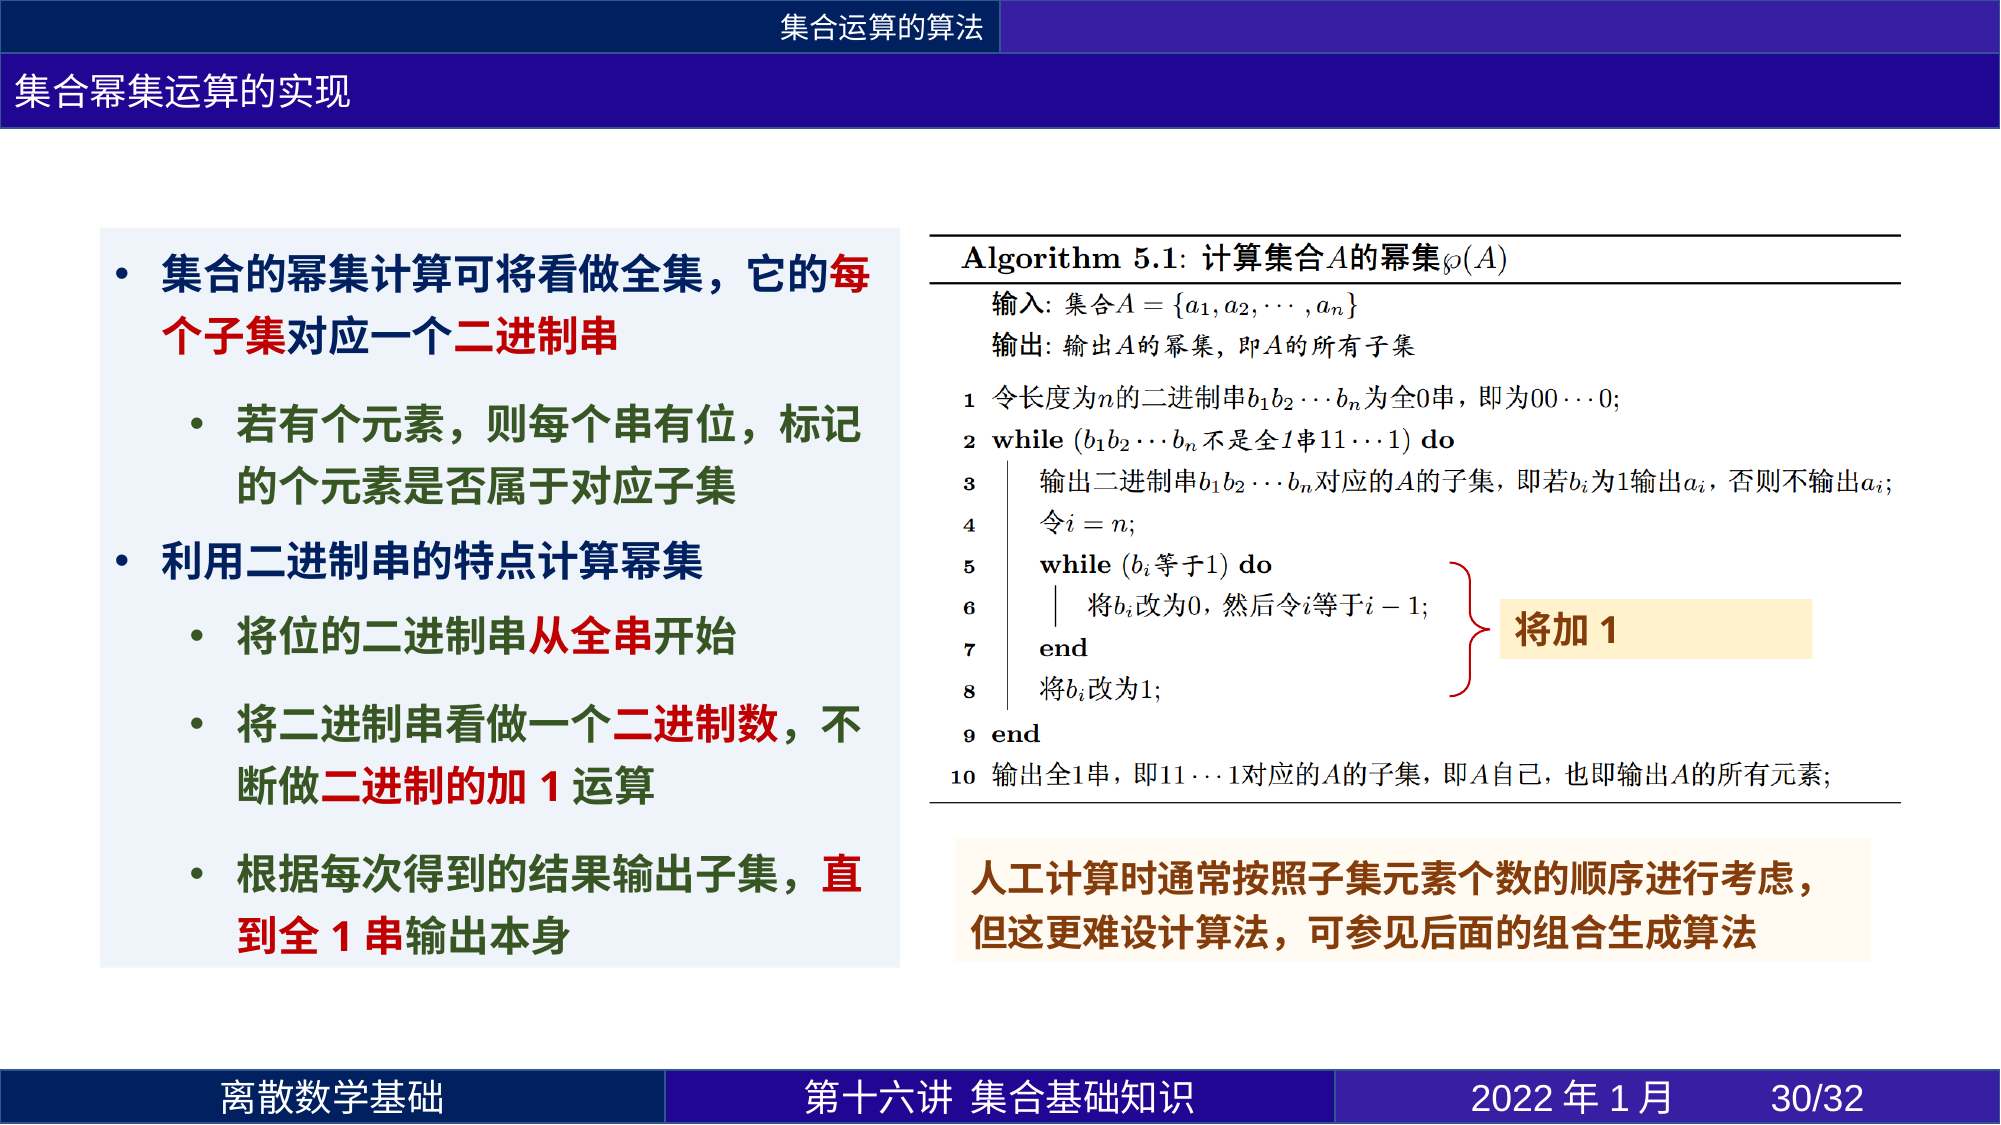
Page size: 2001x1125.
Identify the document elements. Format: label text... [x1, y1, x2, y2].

text_box 2022年1月 30/32 [1334, 1069, 2000, 1124]
picture [926, 227, 1901, 813]
text_box 第十六讲 集合基础知识 [664, 1069, 1334, 1124]
text_box 离散数学基础 [0, 1069, 664, 1124]
text_box 集合幂集运算的实现 [0, 52, 2000, 129]
text_box 集合运算的算法 [0, 0, 999, 52]
text_box [999, 0, 2000, 52]
